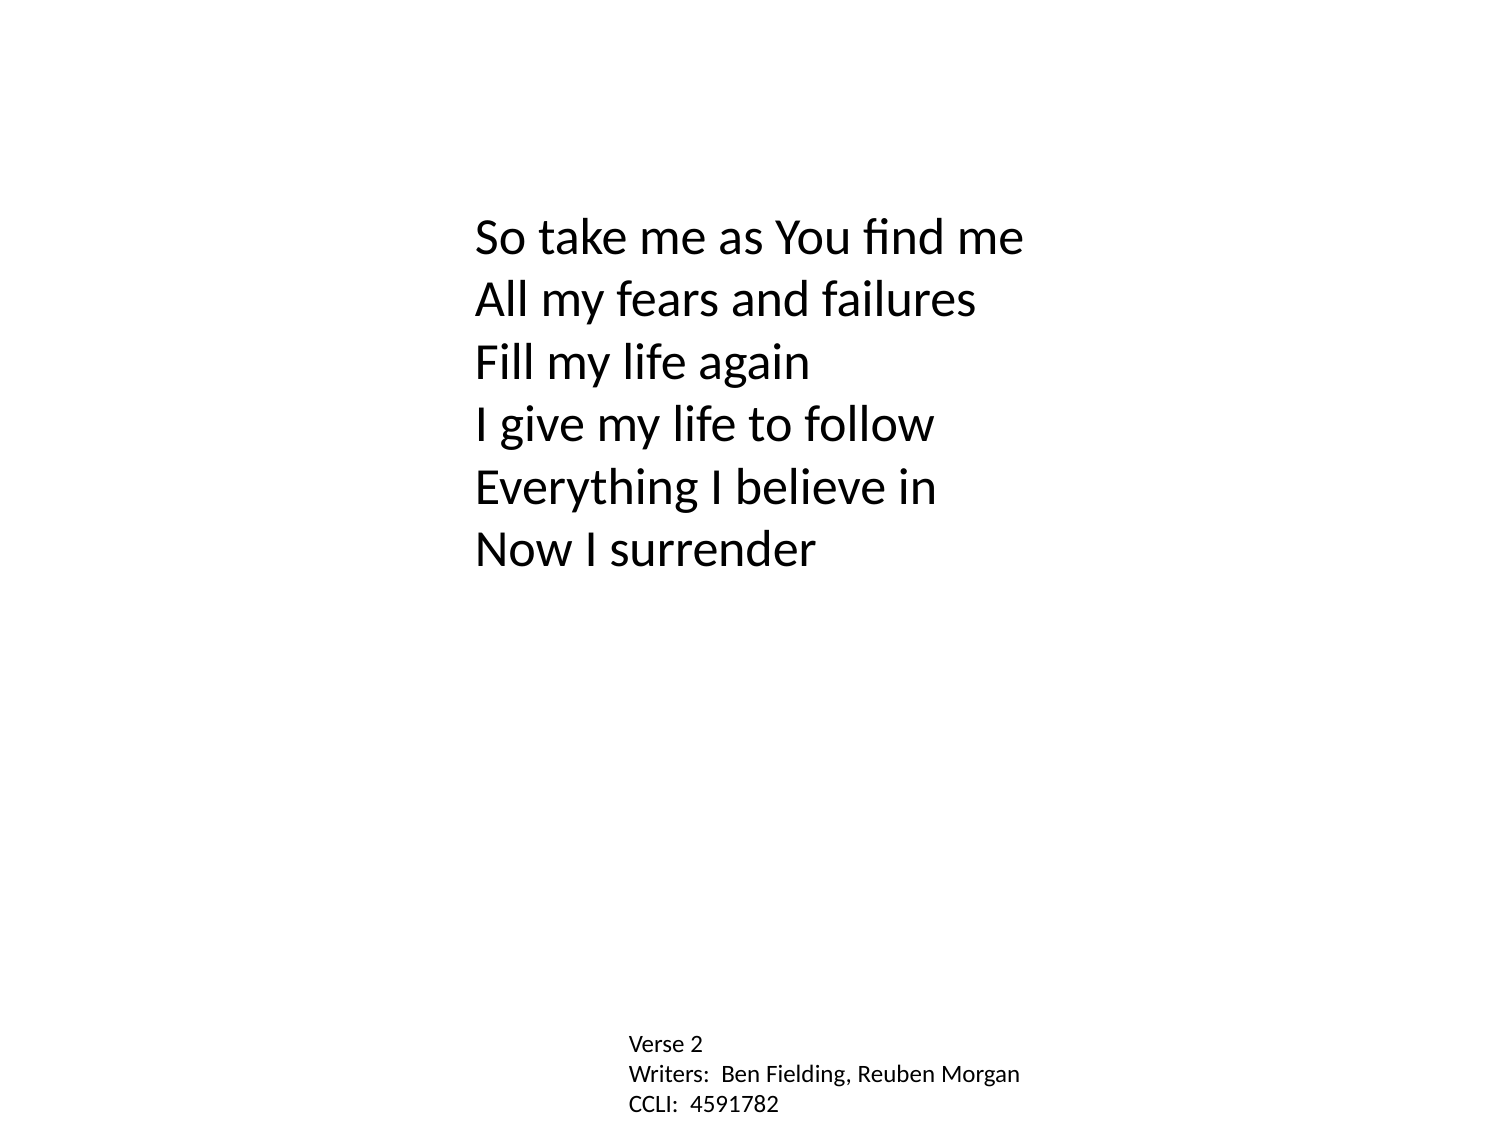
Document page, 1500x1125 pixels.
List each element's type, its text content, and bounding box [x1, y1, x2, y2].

text_box So take me as You find me All my fears and failures Fill my life again I give my life to follow Everything I believe in Now I surrender [460, 149, 1040, 648]
text_box Verse 2 Writers: Ben Fielding, Reuben Morgan CCLI: 4591782 [613, 975, 1036, 1125]
